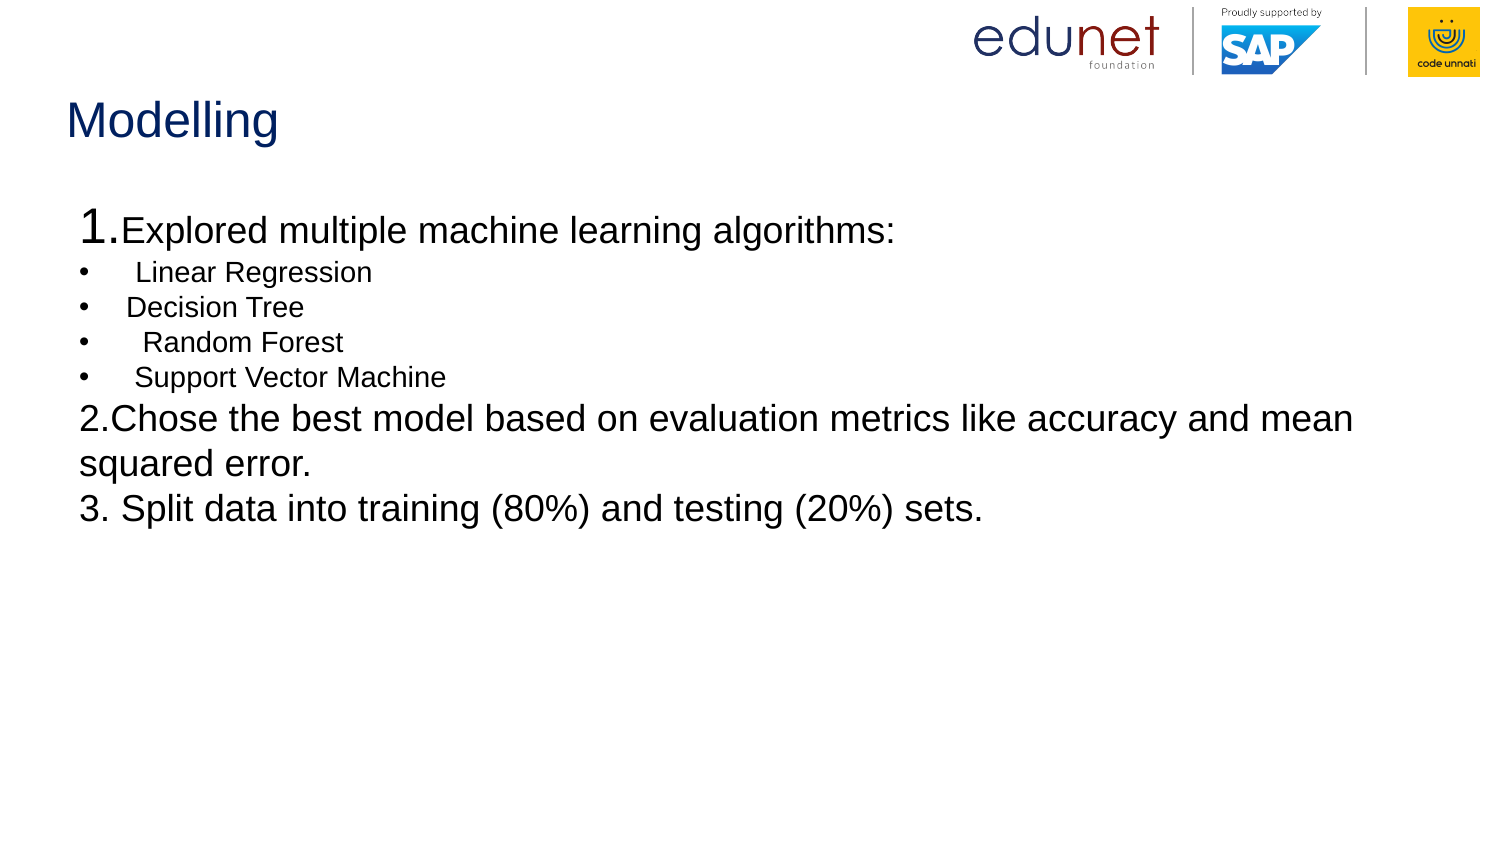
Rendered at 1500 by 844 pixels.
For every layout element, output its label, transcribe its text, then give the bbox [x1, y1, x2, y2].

picture [1408, 7, 1480, 77]
picture [1221, 8, 1322, 72]
title Modelling [51, 72, 1449, 167]
picture [966, 8, 1168, 72]
text_box 1.Explored multiple machine learning algorithms: Linear Regression Decision Tree Random Forest Support Vector Machine 2.Chose the best model based on evaluation metrics like accuracy and mean squared error. 3. Split data into training (80%) and testing (20%) sets. [64, 186, 1408, 536]
